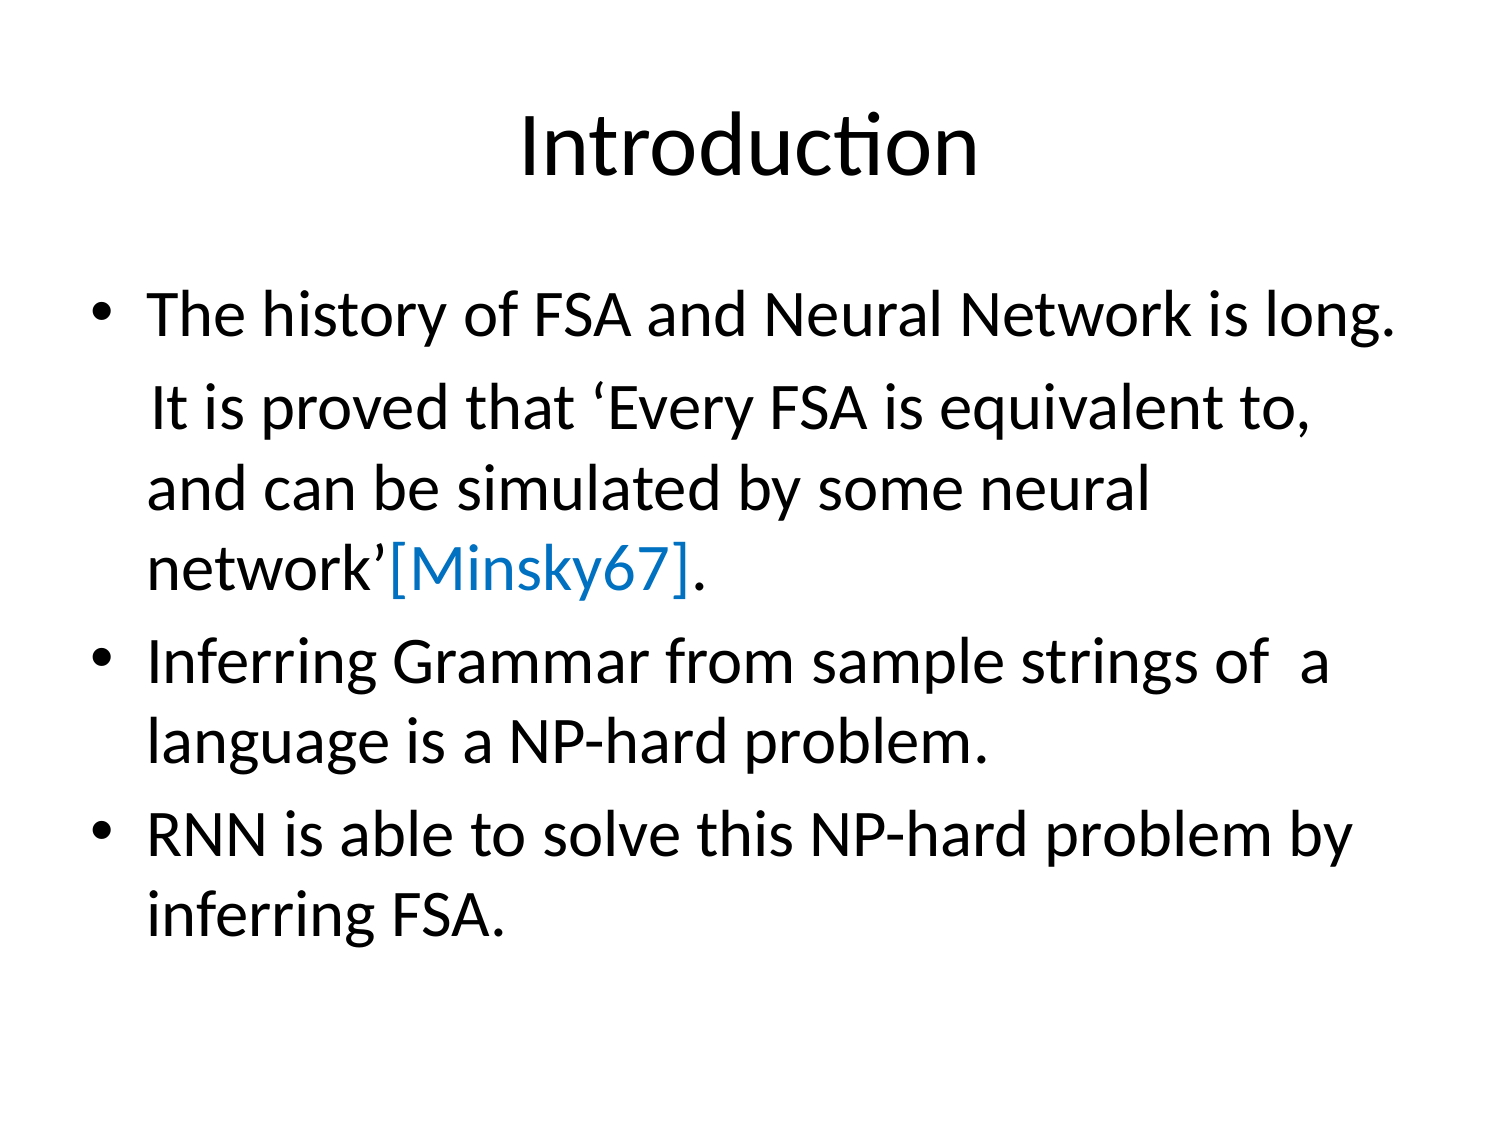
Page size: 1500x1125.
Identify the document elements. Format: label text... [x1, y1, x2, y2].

title Introduction [75, 45, 1425, 233]
list The history of FSA and Neural Network is long. It is proved that ‘Every FSA is equivalent to, and can be simulated by some neural network’[Minsky67]. Inferring Grammar from sample strings of a language is a NP-hard problem. RNN is able to solve this NP-hard problem by inferring FSA. [75, 262, 1425, 1005]
